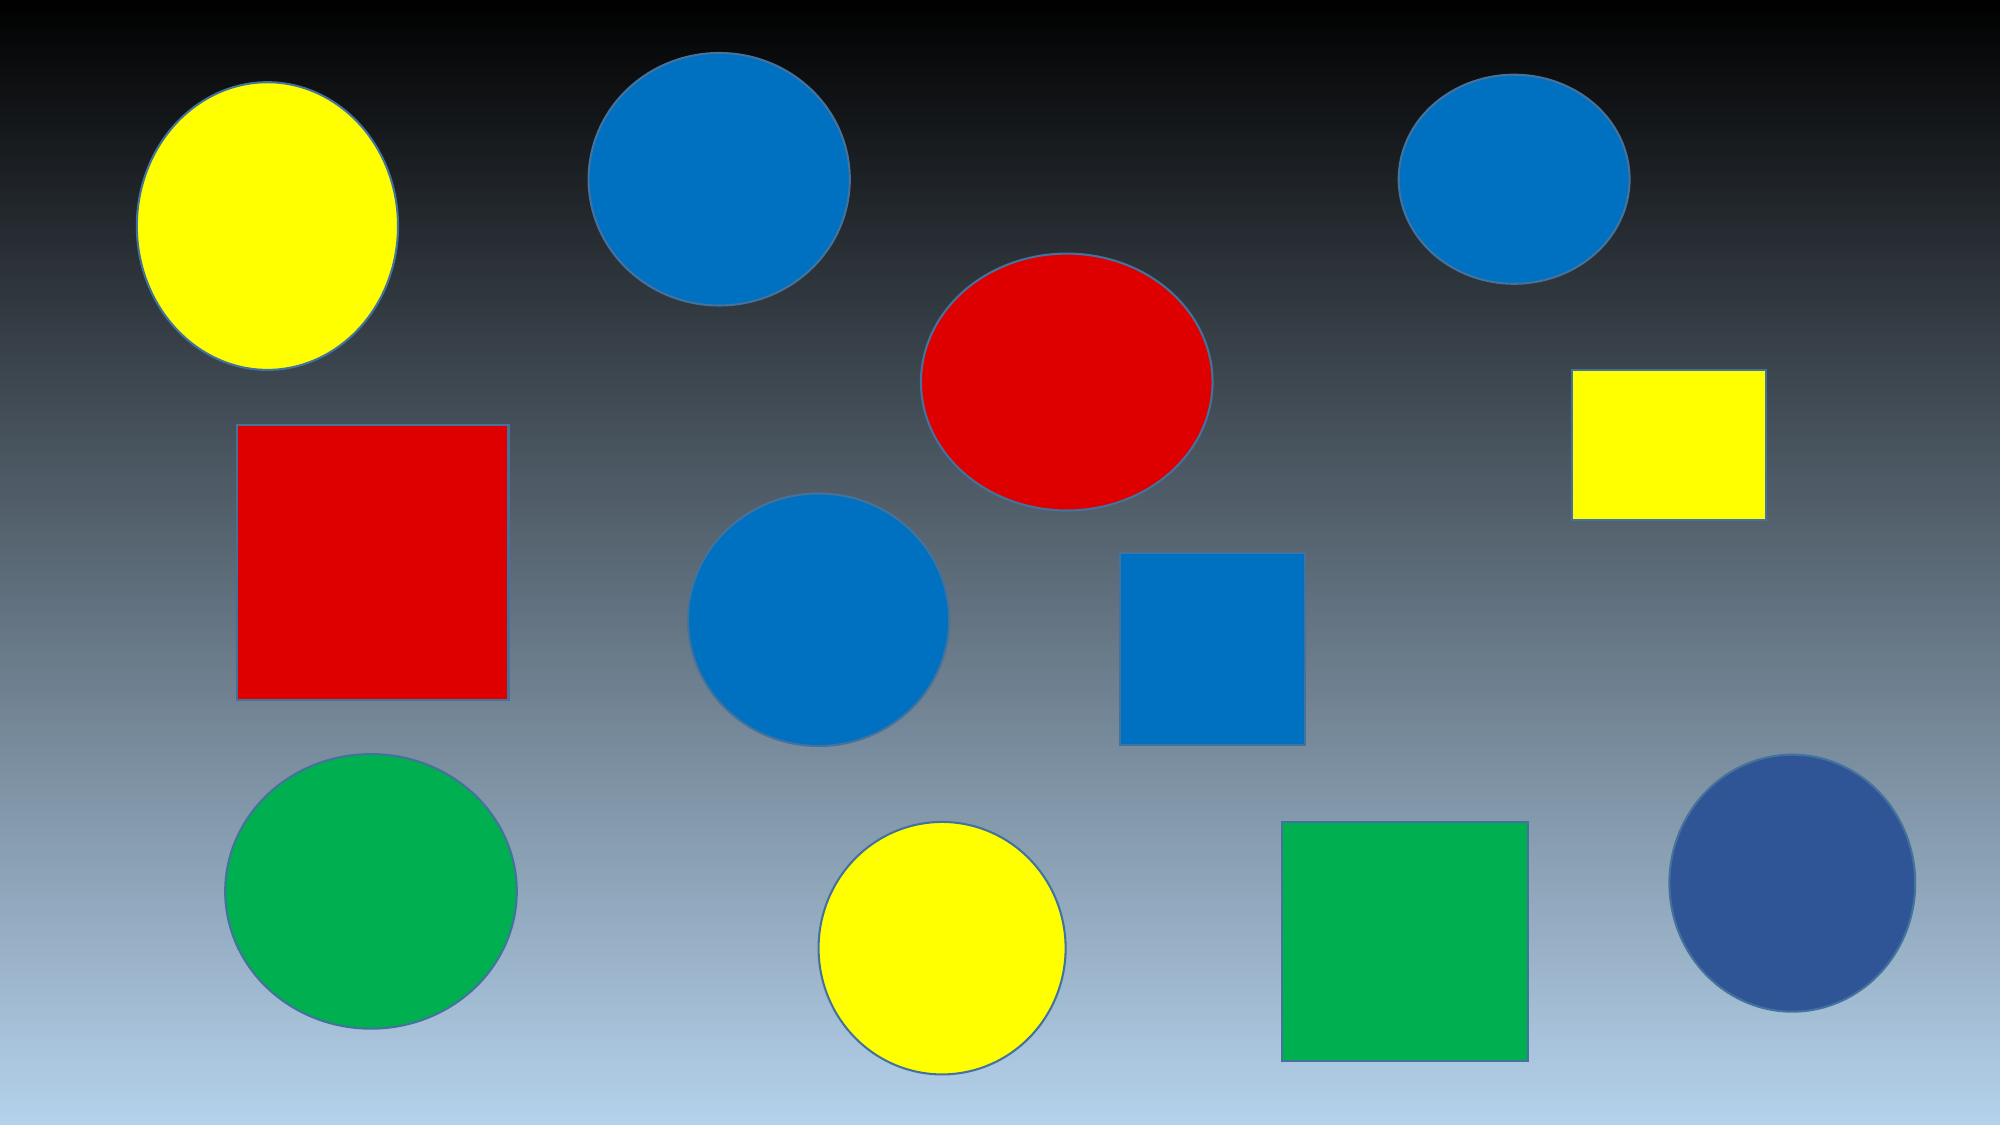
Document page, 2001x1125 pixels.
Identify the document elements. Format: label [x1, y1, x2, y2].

text_box [587, 51, 851, 307]
text_box [224, 753, 518, 1030]
text_box [1571, 369, 1767, 521]
text_box [919, 252, 1214, 512]
text_box [1668, 753, 1917, 1013]
text_box [1397, 73, 1631, 285]
text_box [1281, 821, 1529, 1062]
text_box [236, 424, 510, 701]
text_box [1119, 552, 1306, 746]
text_box [135, 81, 400, 371]
text_box [686, 492, 951, 748]
text_box [817, 820, 1067, 1076]
